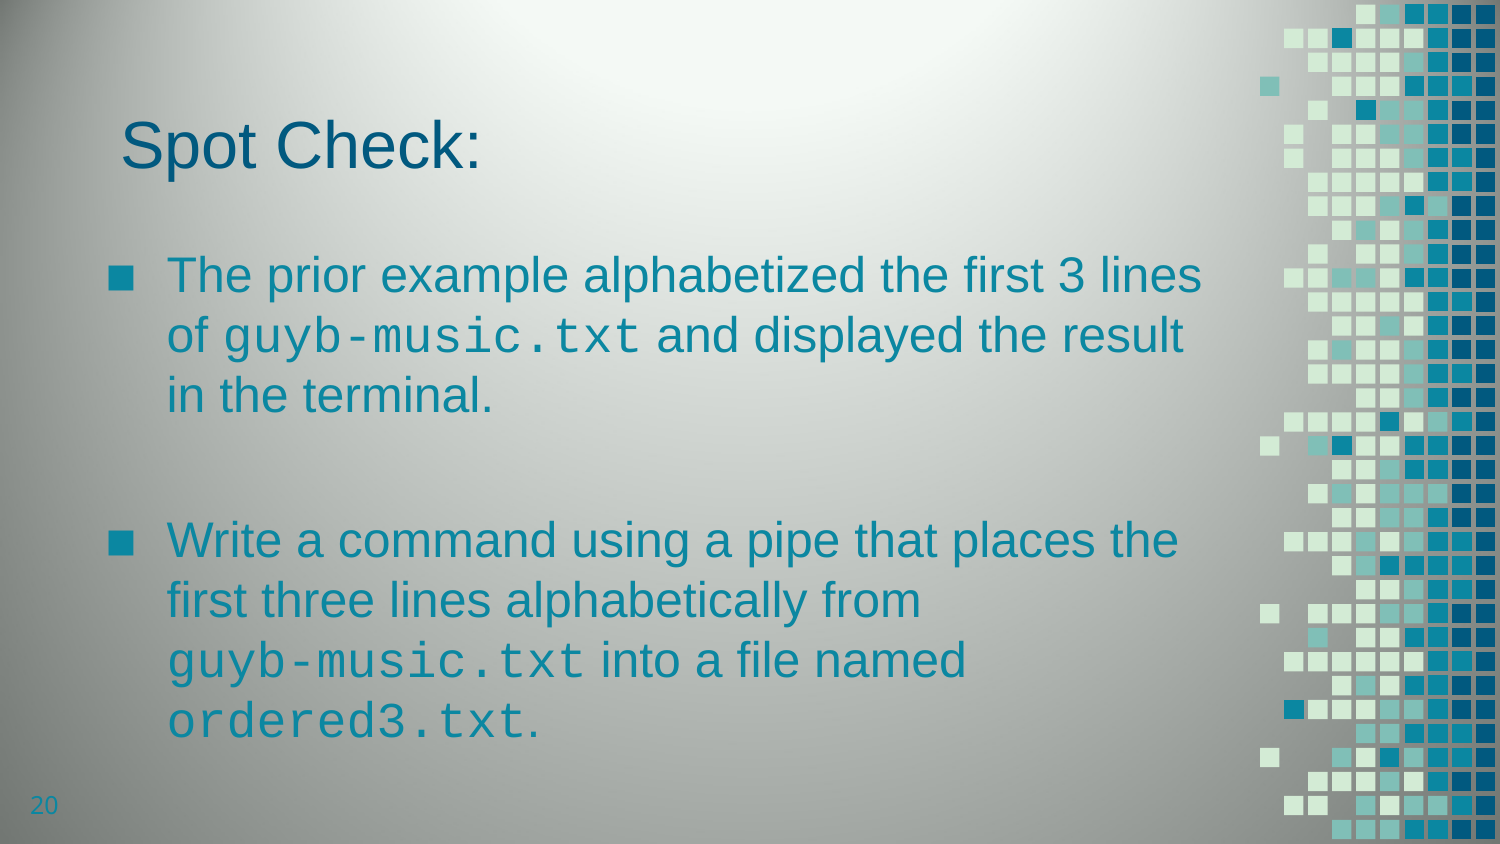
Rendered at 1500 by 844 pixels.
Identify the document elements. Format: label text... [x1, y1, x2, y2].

list The prior example alphabetized the first 3 lines of guyb-music.txt and displayed the result in the terminal. Write a command using a pipe that places the first three lines alphabetically from guyb-music.txt into a file named ordered3.txt. [76, 227, 1226, 788]
title Spot Check: [104, 55, 1214, 197]
picture [0, 0, 1500, 844]
slide_number 20 [15, 774, 105, 839]
